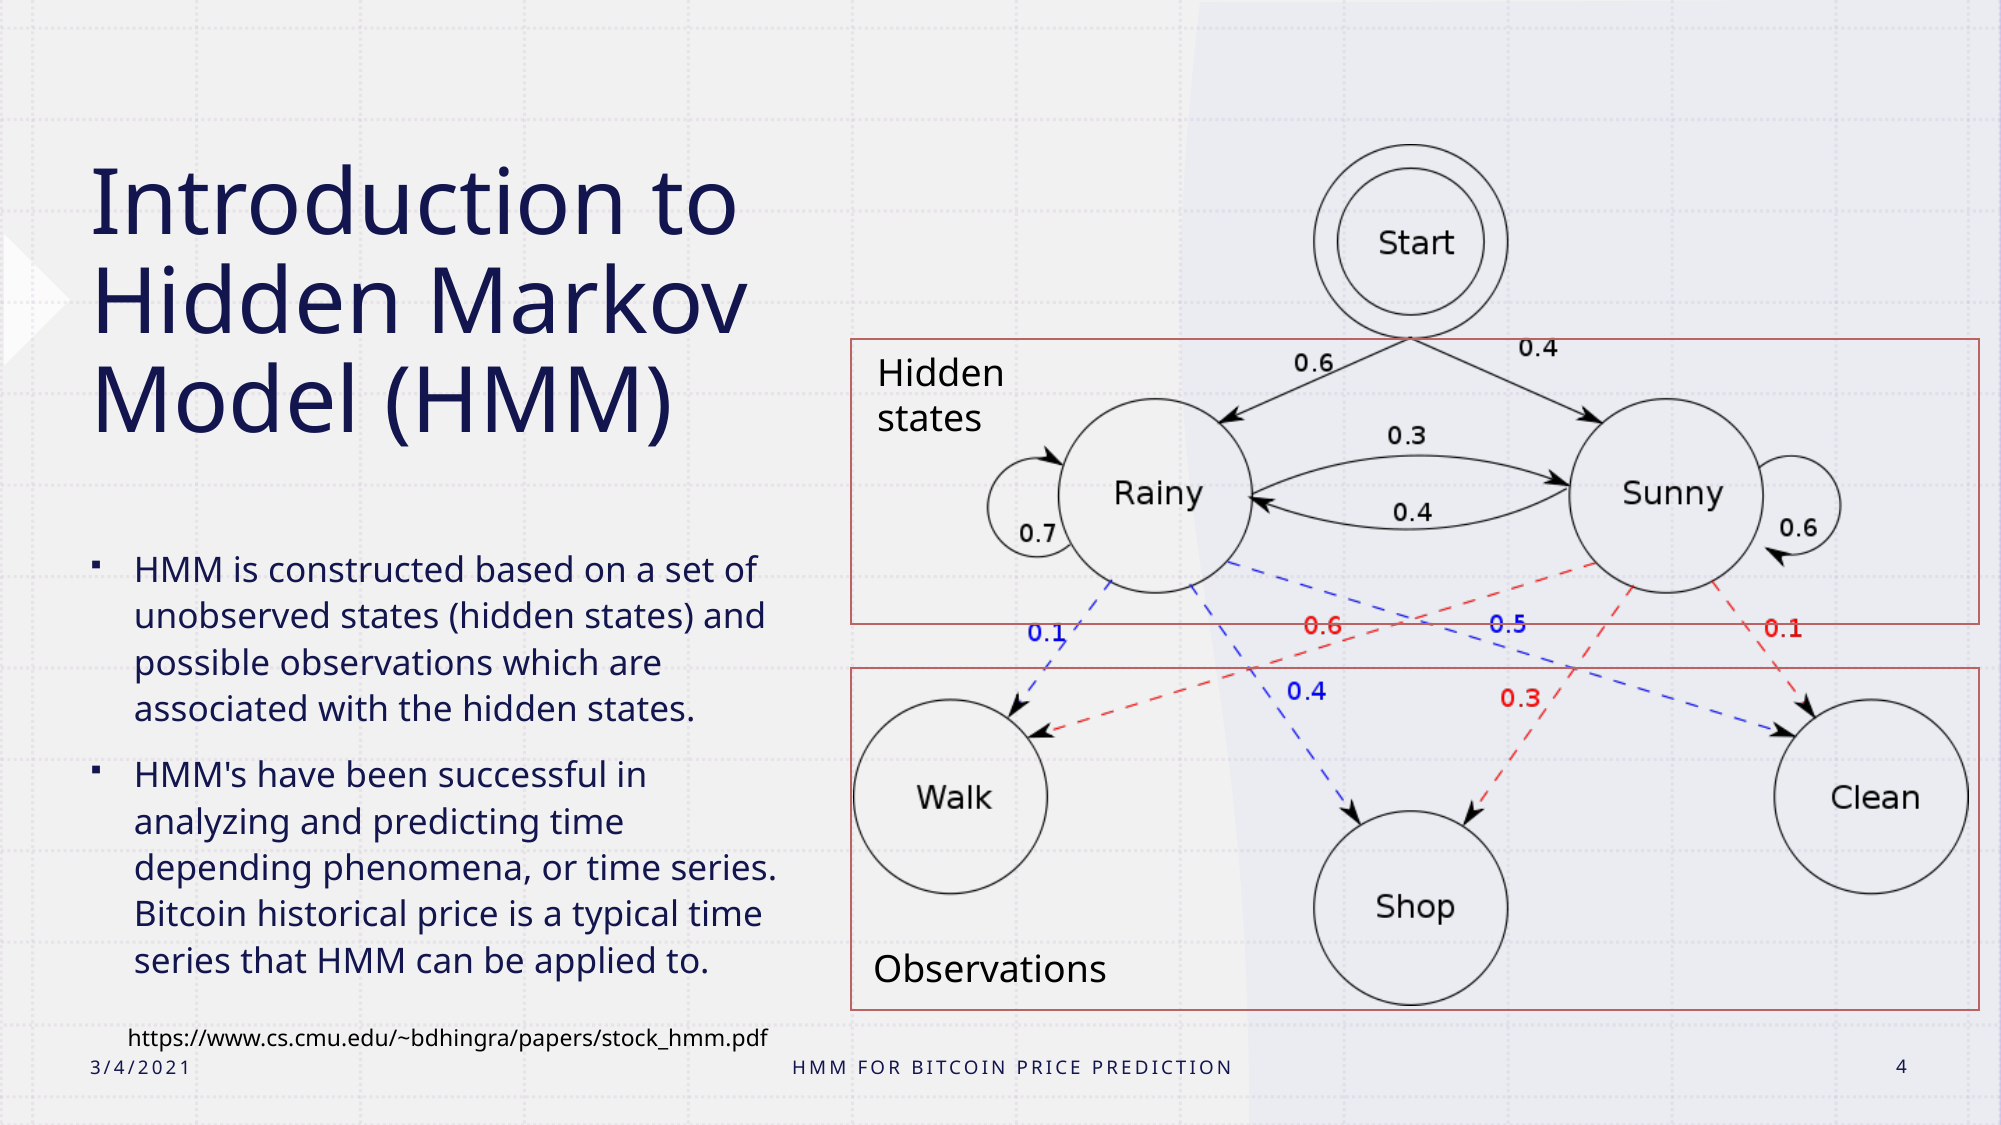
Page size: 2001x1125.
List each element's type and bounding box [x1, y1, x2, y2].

text_box [0, 0, 2000, 1125]
picture [853, 144, 1969, 1006]
